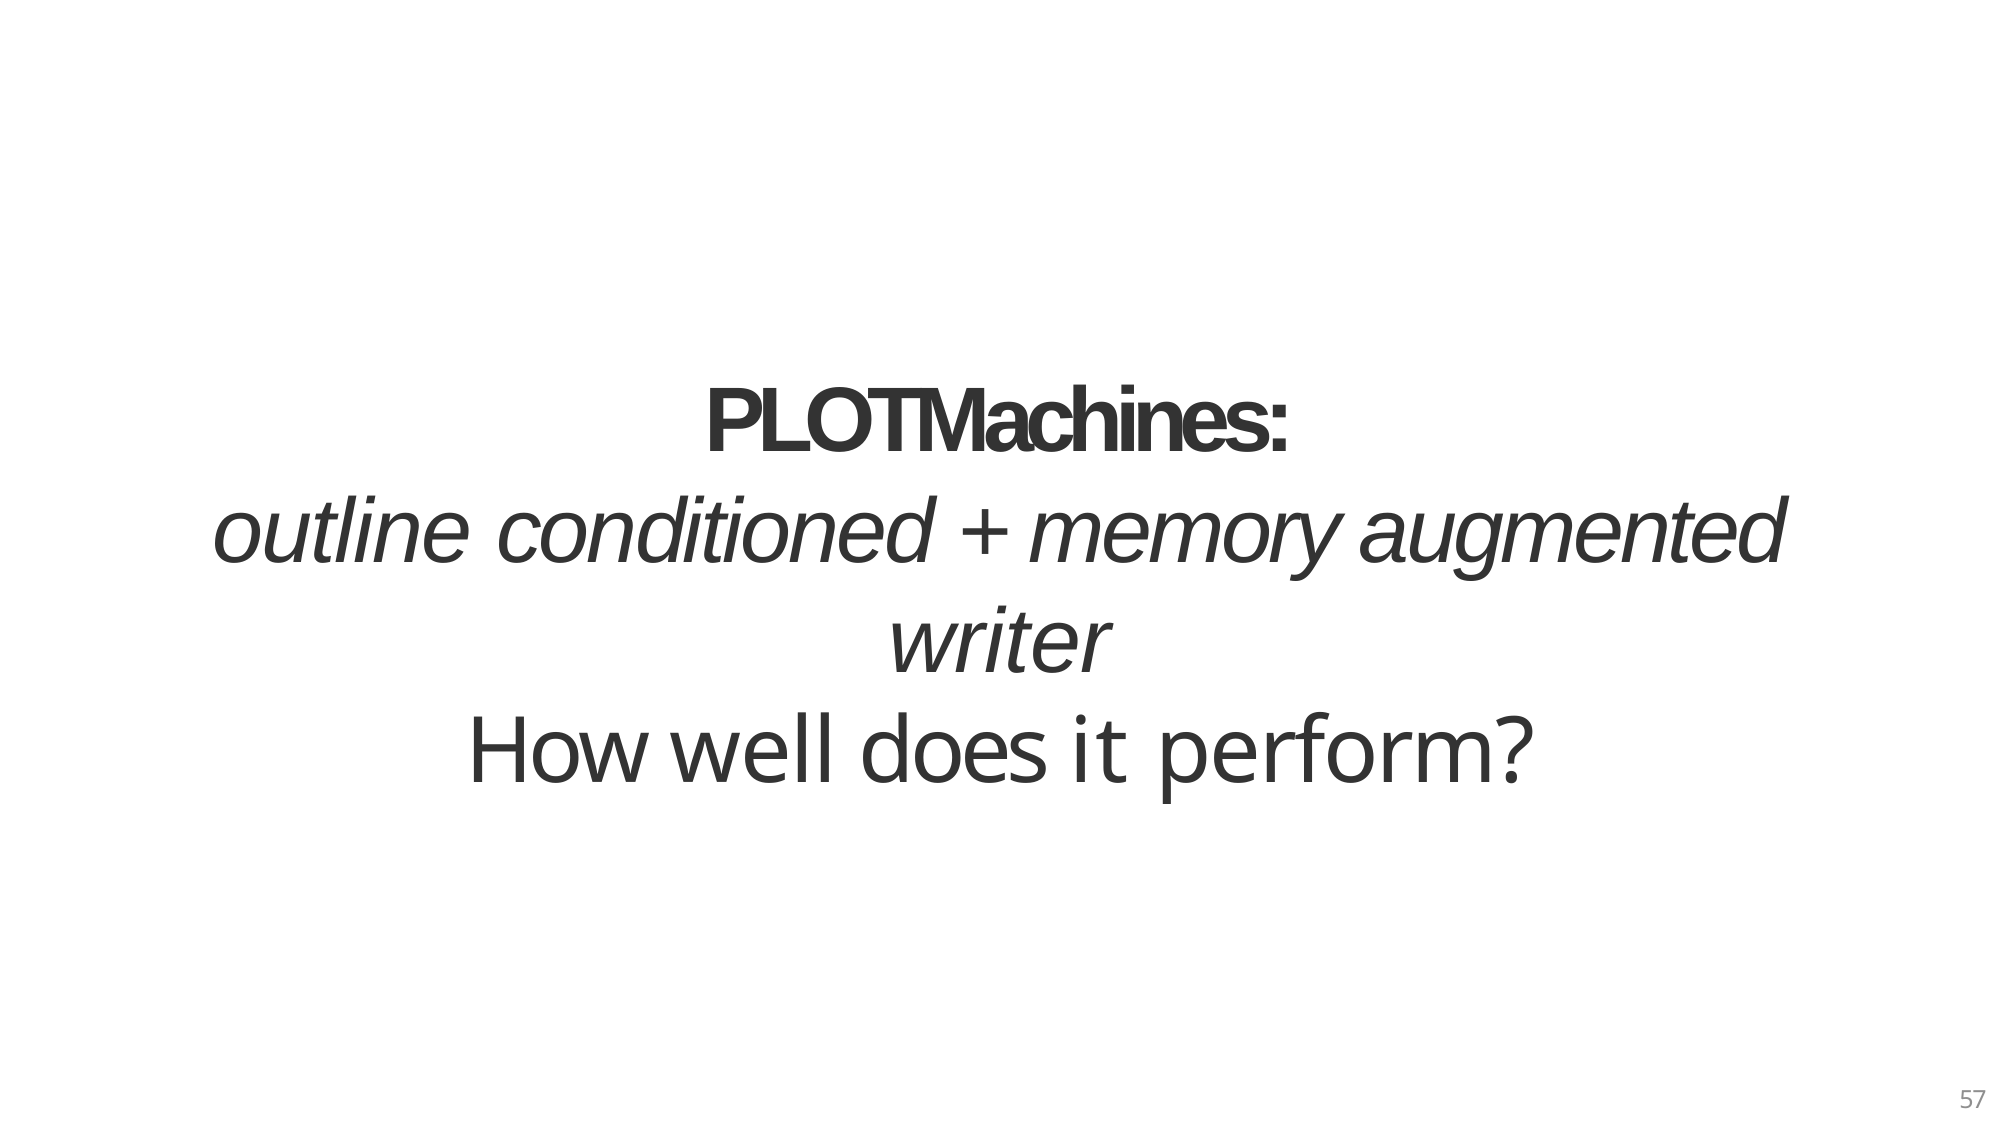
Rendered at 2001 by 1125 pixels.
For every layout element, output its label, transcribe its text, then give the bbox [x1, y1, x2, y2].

slide_number 57 [1953, 774, 1991, 1125]
text_box PLOTMachines: outline conditioned + memory augmented writer How well does it perform? [97, 358, 1903, 802]
